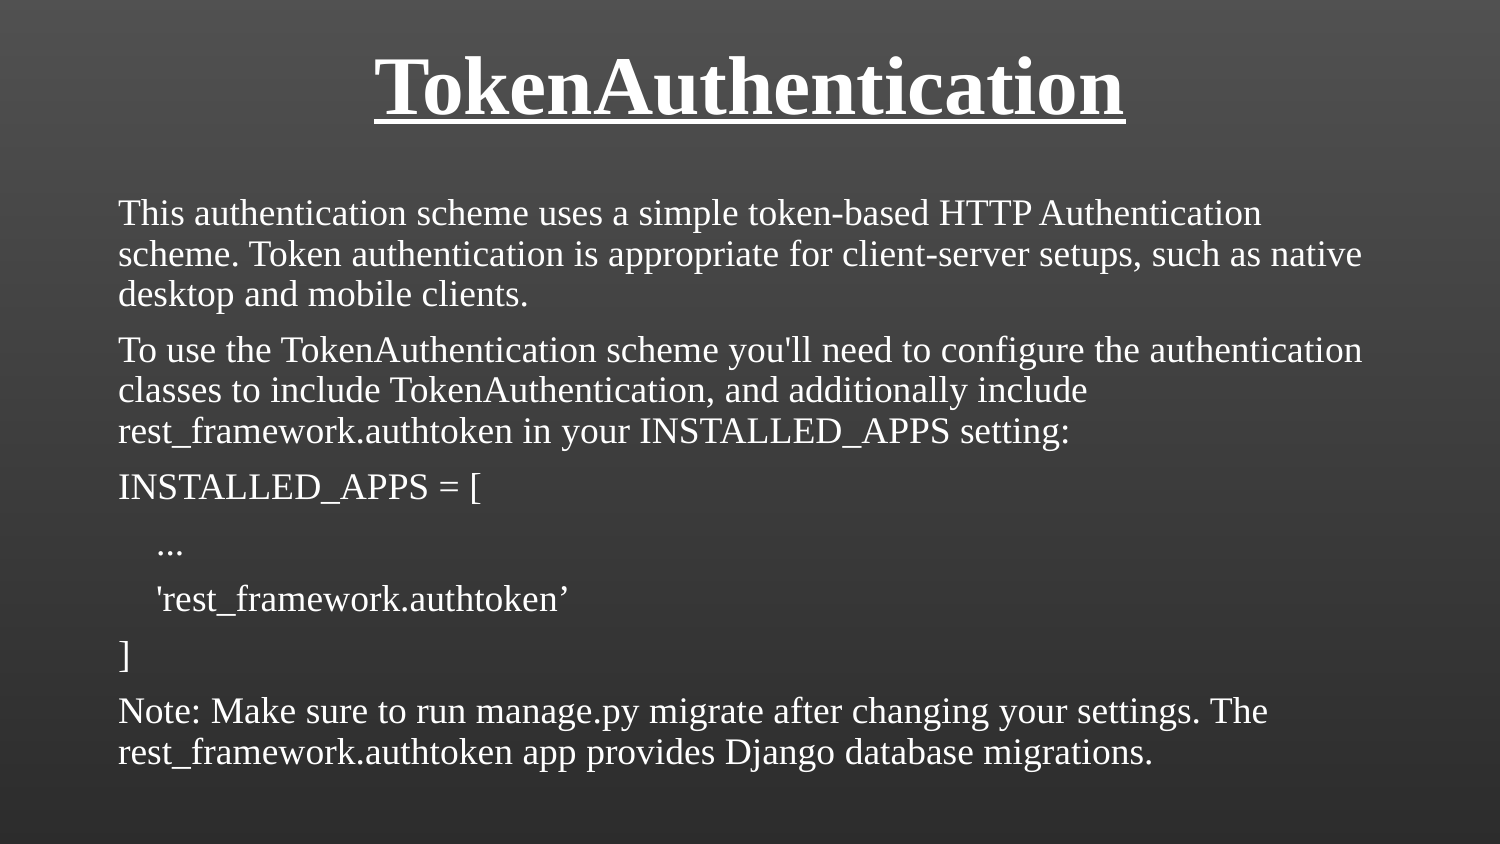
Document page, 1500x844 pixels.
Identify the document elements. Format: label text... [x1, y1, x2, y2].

title TokenAuthentication [103, 5, 1397, 170]
list This authentication scheme uses a simple token-based HTTP Authentication scheme. Token authentication is appropriate for client-server setups, such as native desktop and mobile clients. To use the TokenAuthentication scheme you'll need to configure the authentication classes to include TokenAuthentication, and additionally include rest_framework.authtoken in your INSTALLED_APPS setting: INSTALLED_APPS = [ ... 'rest_framework.authtoken’ ] Note: Make sure to run manage.py migrate after changing your settings. The rest_framework.authtoken app provides Django database migrations. [103, 185, 1397, 810]
